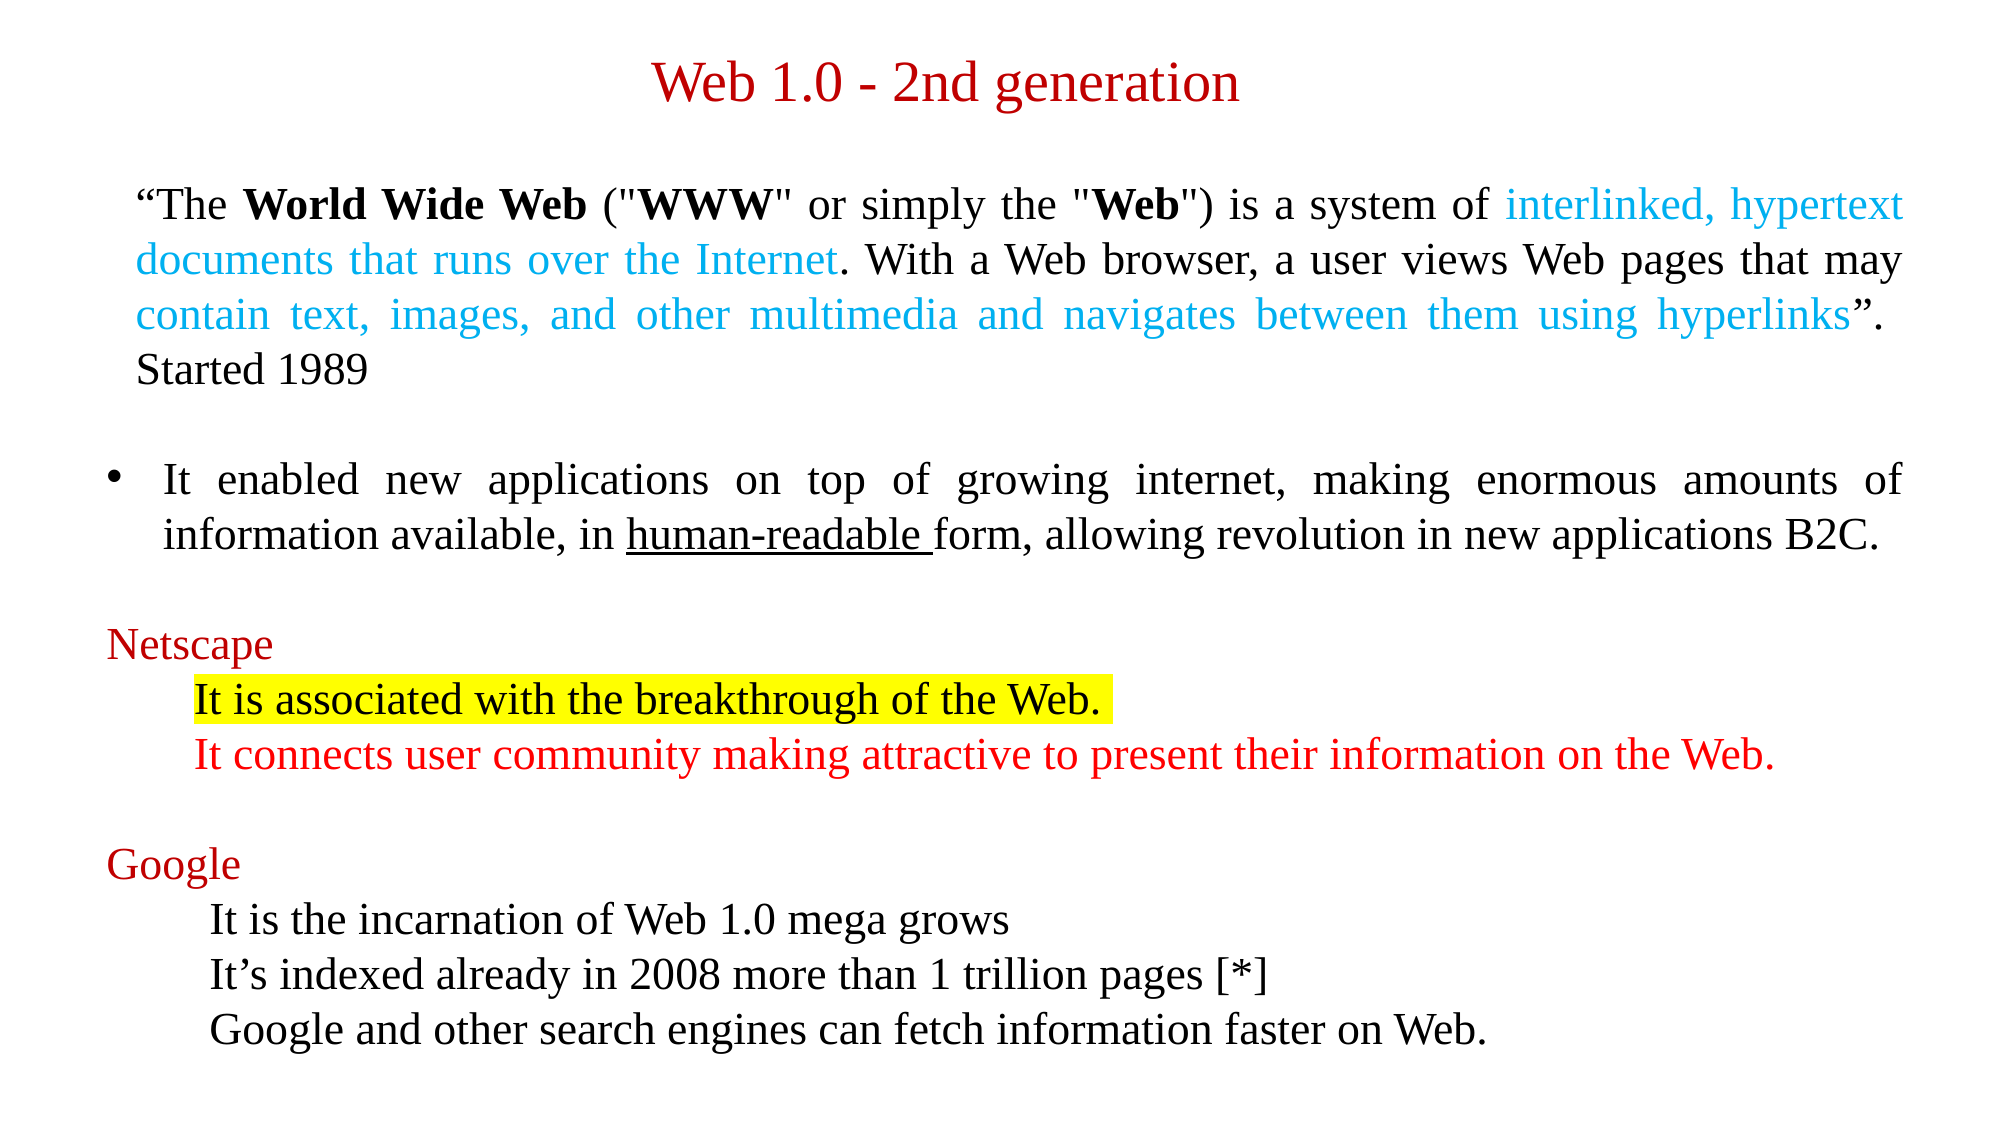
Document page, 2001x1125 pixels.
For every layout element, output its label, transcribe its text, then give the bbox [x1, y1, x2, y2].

text_box Web 1.0 - 2nd generation [434, 31, 1458, 106]
text_box “The World Wide Web ("WWW" or simply the "Web") is a system of interlinked, hypertext documents that runs over the Internet. With a Web browser, a user views Web pages that may contain text, images, and other multimedia and navigates between them using hyperlinks”. Started 1989 It enabled new applications on top of growing internet, making enormous amounts of information available, in human-readable form, allowing revolution in new applications B2C. Netscape It is associated with the breakthrough of the Web. It connects user community making attractive to present their information on the Web. Google It is the incarnation of Web 1.0 mega grows It’s indexed already in 2008 more than 1 trillion pages [*] Google and other search engines can fetch information faster on Web. [91, 106, 1919, 1061]
